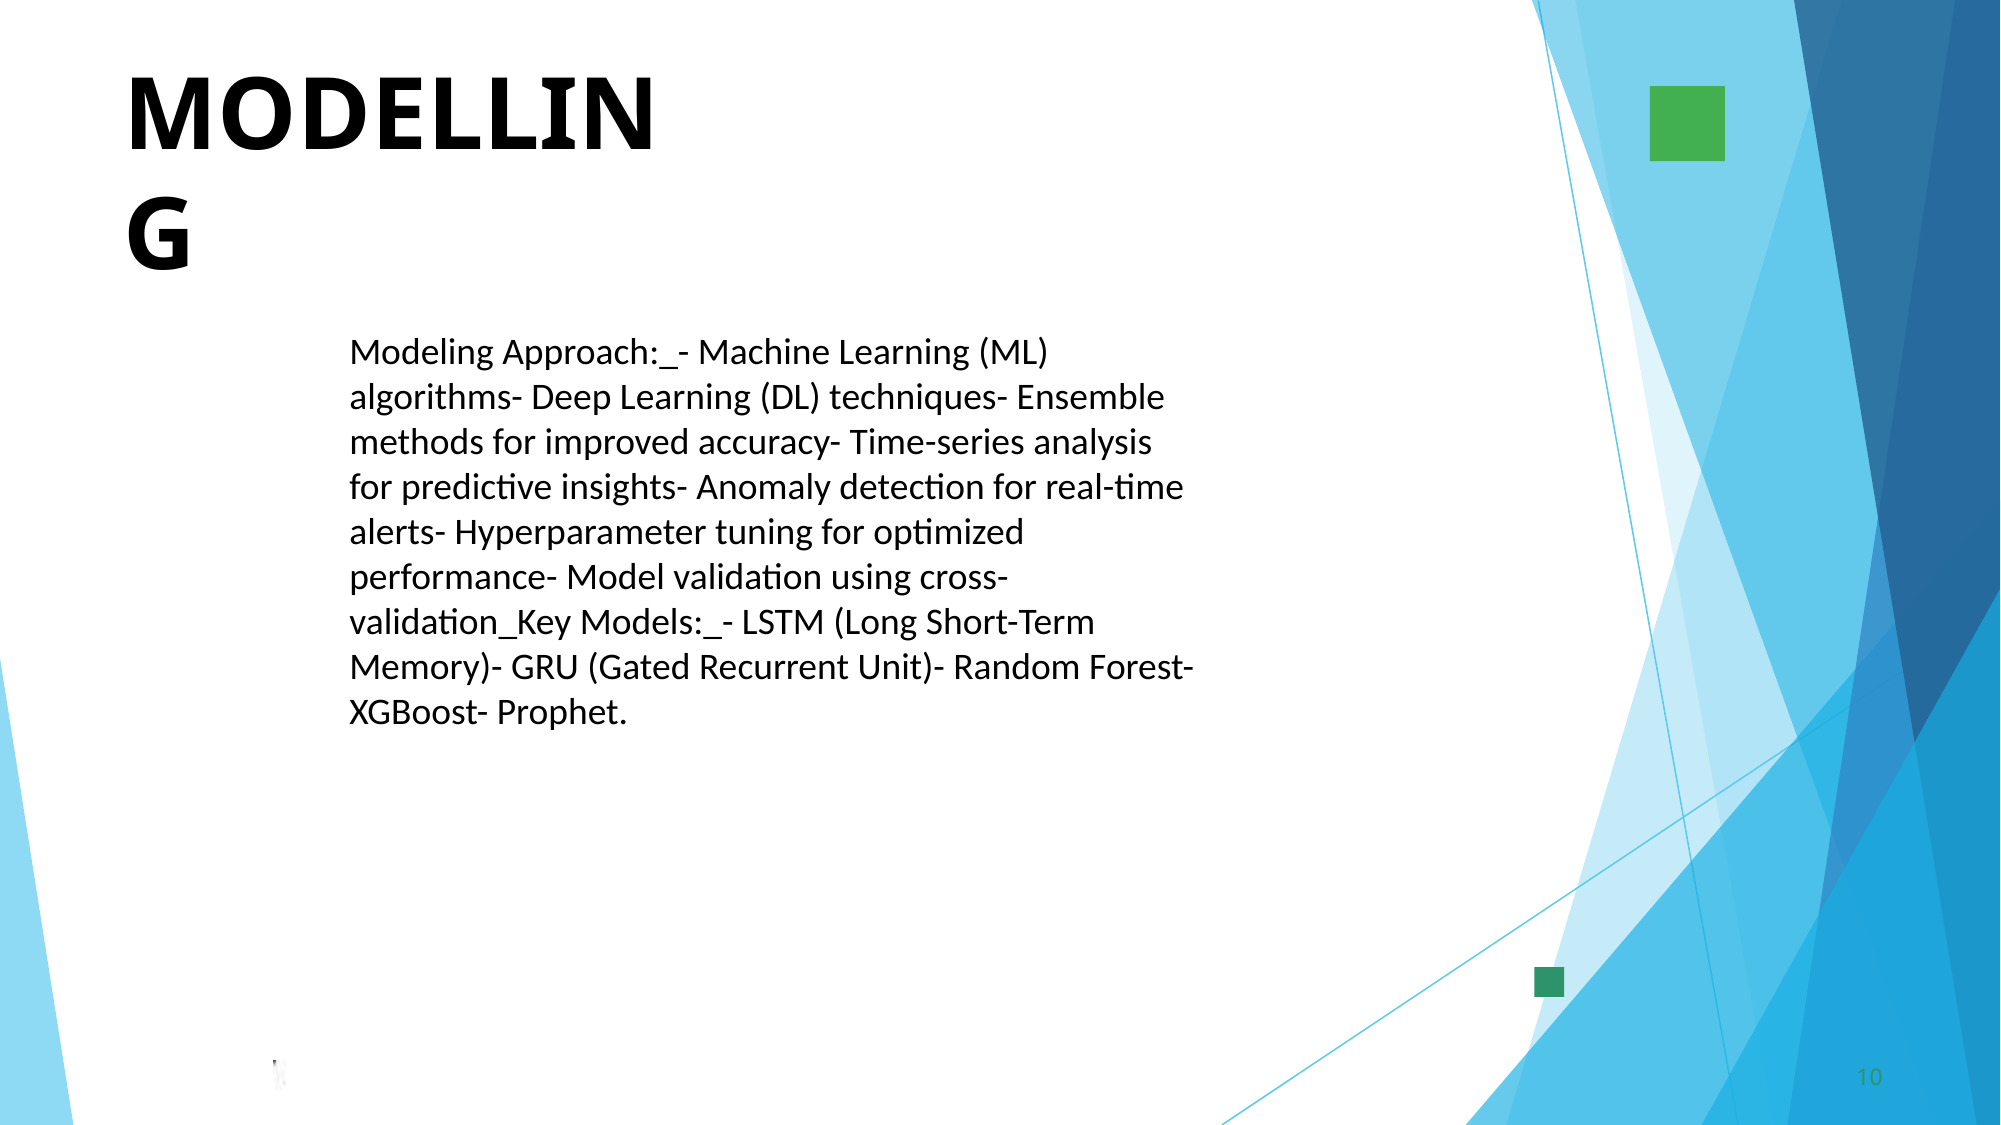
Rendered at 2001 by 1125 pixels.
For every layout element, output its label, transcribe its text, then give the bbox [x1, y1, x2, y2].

picture [273, 1060, 287, 1091]
text_box [1534, 967, 1565, 997]
text_box [1649, 86, 1725, 162]
text_box MODELLING [121, 47, 664, 290]
text_box 10 [1849, 1061, 1888, 1095]
text_box Modeling Approach:_- Machine Learning (ML) algorithms- Deep Learning (DL) techniques- Ensemble methods for improved accuracy- Time-series analysis for predictive insights- Anomaly detection for real-time alerts- Hyperparameter tuning for optimized performance- Model validation using cross-validation_Key Models:_- LSTM (Long Short-Term Memory)- GRU (Gated Recurrent Unit)- Random Forest- XGBoost- Prophet. [334, 319, 1215, 740]
